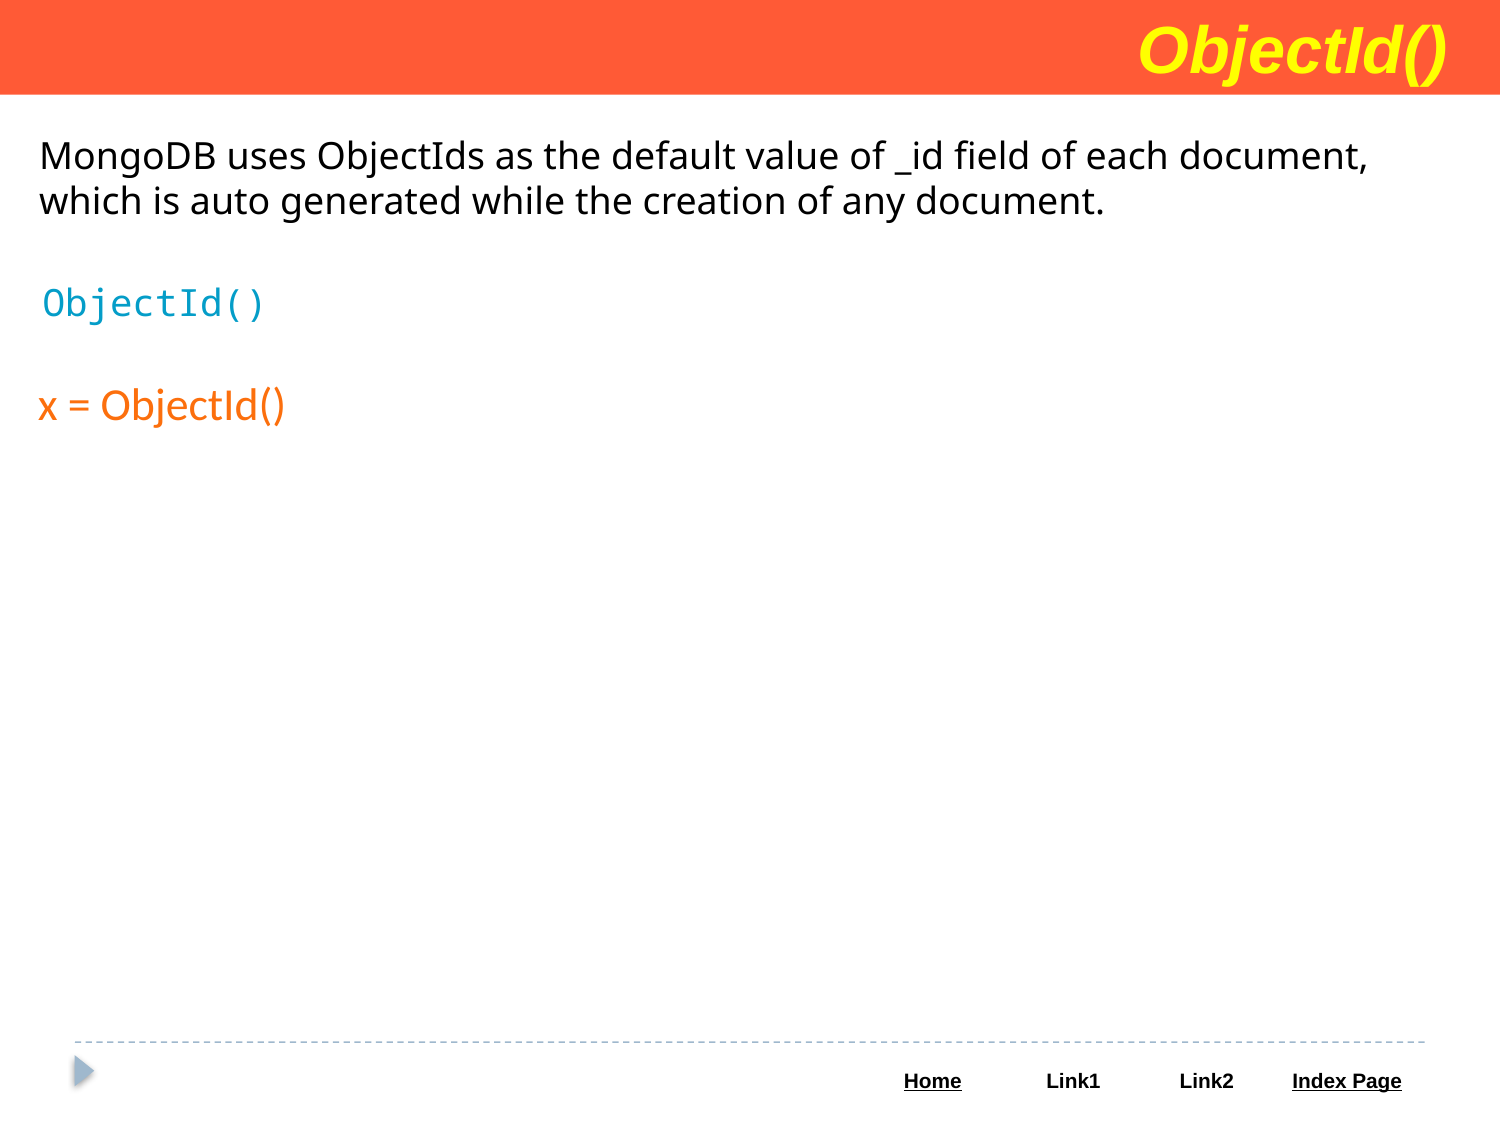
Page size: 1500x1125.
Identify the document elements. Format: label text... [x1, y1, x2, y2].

text_box x = ObjectId() [23, 366, 1471, 437]
text_box ObjectId() [27, 272, 1471, 332]
text_box ObjectId() [0, 0, 1500, 95]
text_box MongoDB uses ObjectIds as the default value of _id field of each document, which is auto generated while the creation of any document. [24, 124, 1476, 230]
